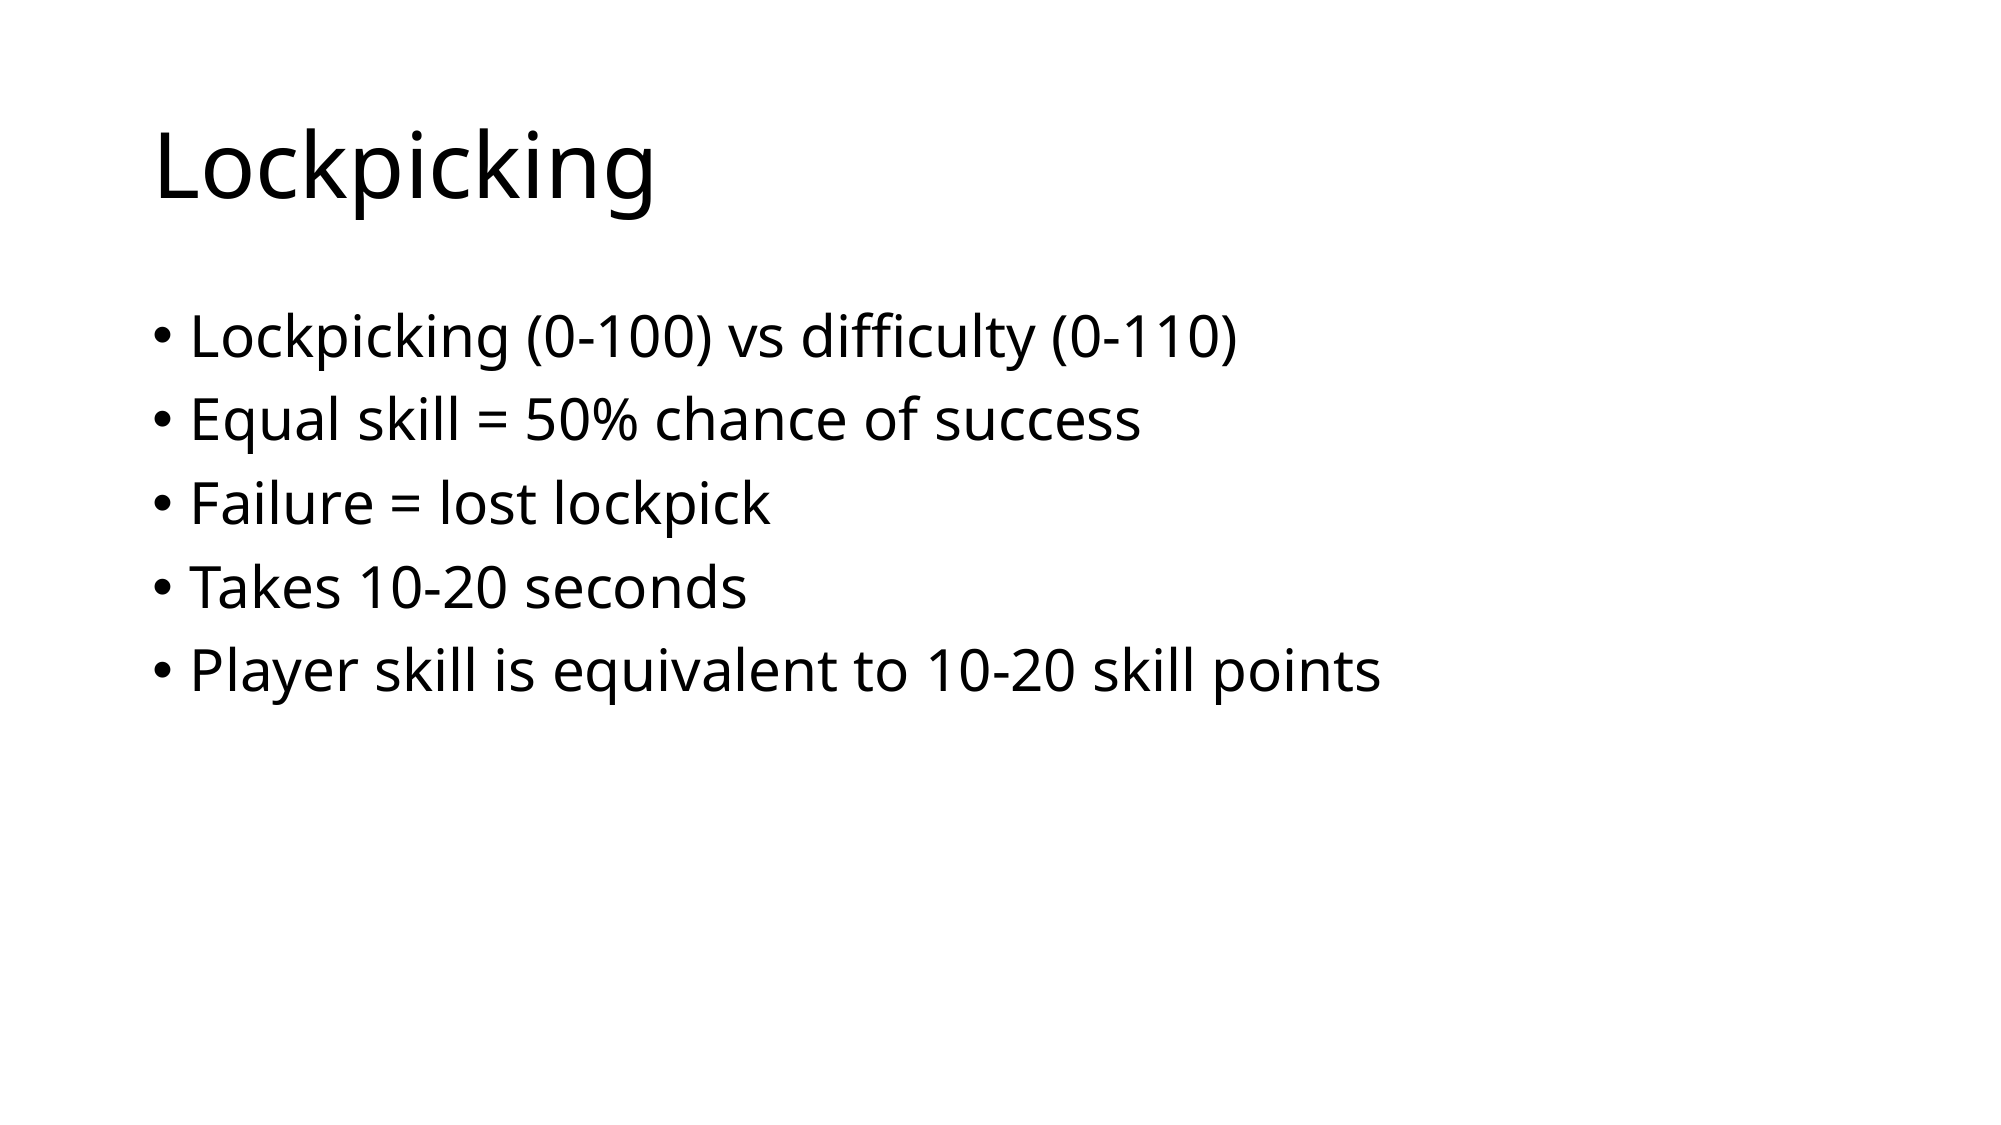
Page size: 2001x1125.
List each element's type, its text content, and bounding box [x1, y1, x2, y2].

text_box Lockpicking (0-100) vs difficulty (0-110) Equal skill = 50% chance of success Failure = lost lockpick Takes 10-20 seconds Player skill is equivalent to 10-20 skill points [137, 299, 1863, 1014]
title Lockpicking [137, 59, 1863, 278]
